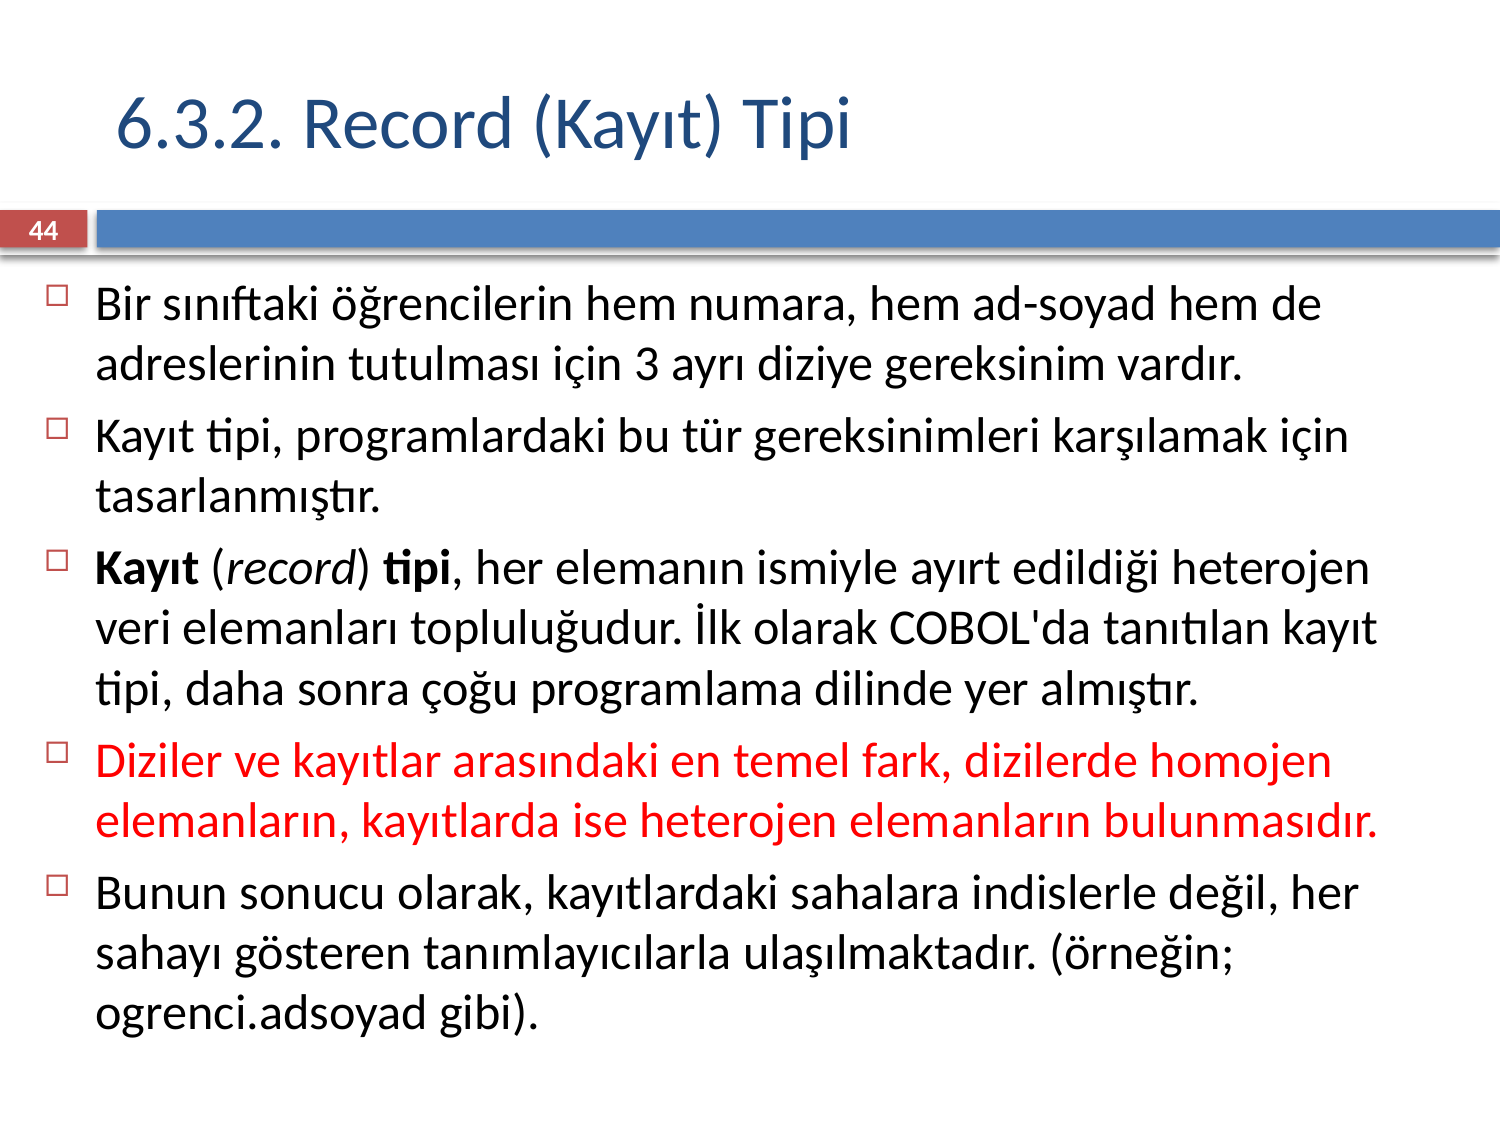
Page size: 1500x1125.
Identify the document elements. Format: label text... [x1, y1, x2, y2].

title 6.3.2. Record (Kayıt) Tipi [100, 37, 1438, 200]
list Bir sınıftaki öğrencilerin hem numara, hem ad-soyad hem de adreslerinin tutulması için 3 ayrı diziye gereksinim vardır. Kayıt tipi, programlardaki bu tür gereksinimleri karşılamak için tasarlanmıştır. Kayıt (record) tipi, her elemanın ismiyle ayırt edildiği heterojen veri elemanları topluluğudur. İlk olarak COBOL'da tanıtılan kayıt tipi, daha sonra çoğu programlama dilinde yer almıştır. Diziler ve kayıtlar arasındaki en temel fark, dizilerde homojen elemanların, kayıtlarda ise heterojen elemanların bulunmasıdır. Bunun sonucu olarak, kayıtlardaki sahalara indislerle değil, her sahayı gösteren tanımlayıcılarla ulaşılmaktadır. (örneğin; ogrenci.adsoyad gibi). [29, 262, 1438, 1059]
slide_number 44 [0, 208, 88, 249]
